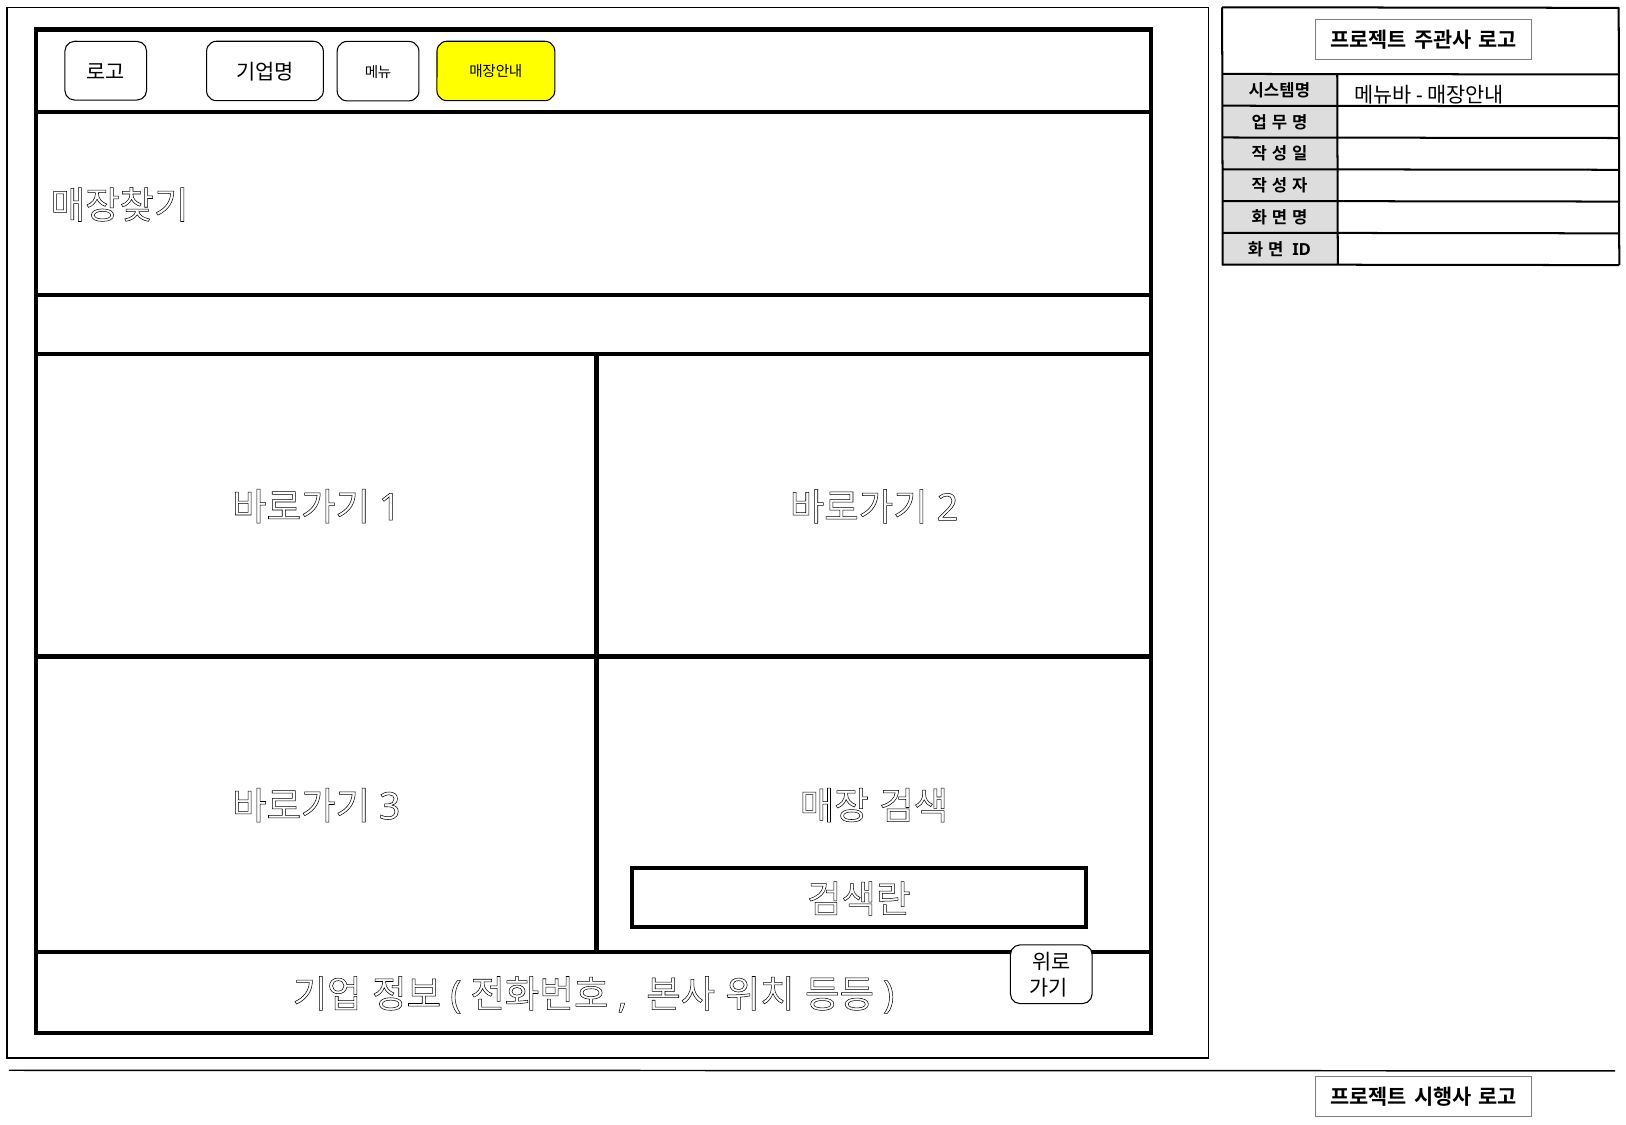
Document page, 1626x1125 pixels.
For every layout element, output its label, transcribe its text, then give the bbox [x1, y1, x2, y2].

text_box 매장찾기 [35, 111, 1152, 296]
text_box 메뉴 [336, 40, 420, 102]
text_box 위로가기 [1009, 943, 1094, 1005]
text_box 바로가기1 [35, 353, 596, 656]
text_box 매장 검색 [596, 656, 1152, 951]
text_box 신제품 홍보 이미지 [35, 296, 1152, 353]
text_box 매장안내 [435, 40, 556, 102]
text_box 로고 [63, 40, 148, 102]
text_box [35, 28, 1152, 111]
text_box 바로가기2 [596, 353, 1152, 656]
text_box 기업 정보(전화번호, 본사 위치 등등) [35, 951, 1152, 1034]
text_box 바로가기3 [35, 656, 596, 951]
text_box 검색란 [631, 867, 1087, 928]
text_box 메뉴바-매장안내 [1339, 74, 1616, 115]
text_box 기업명 [205, 40, 325, 102]
